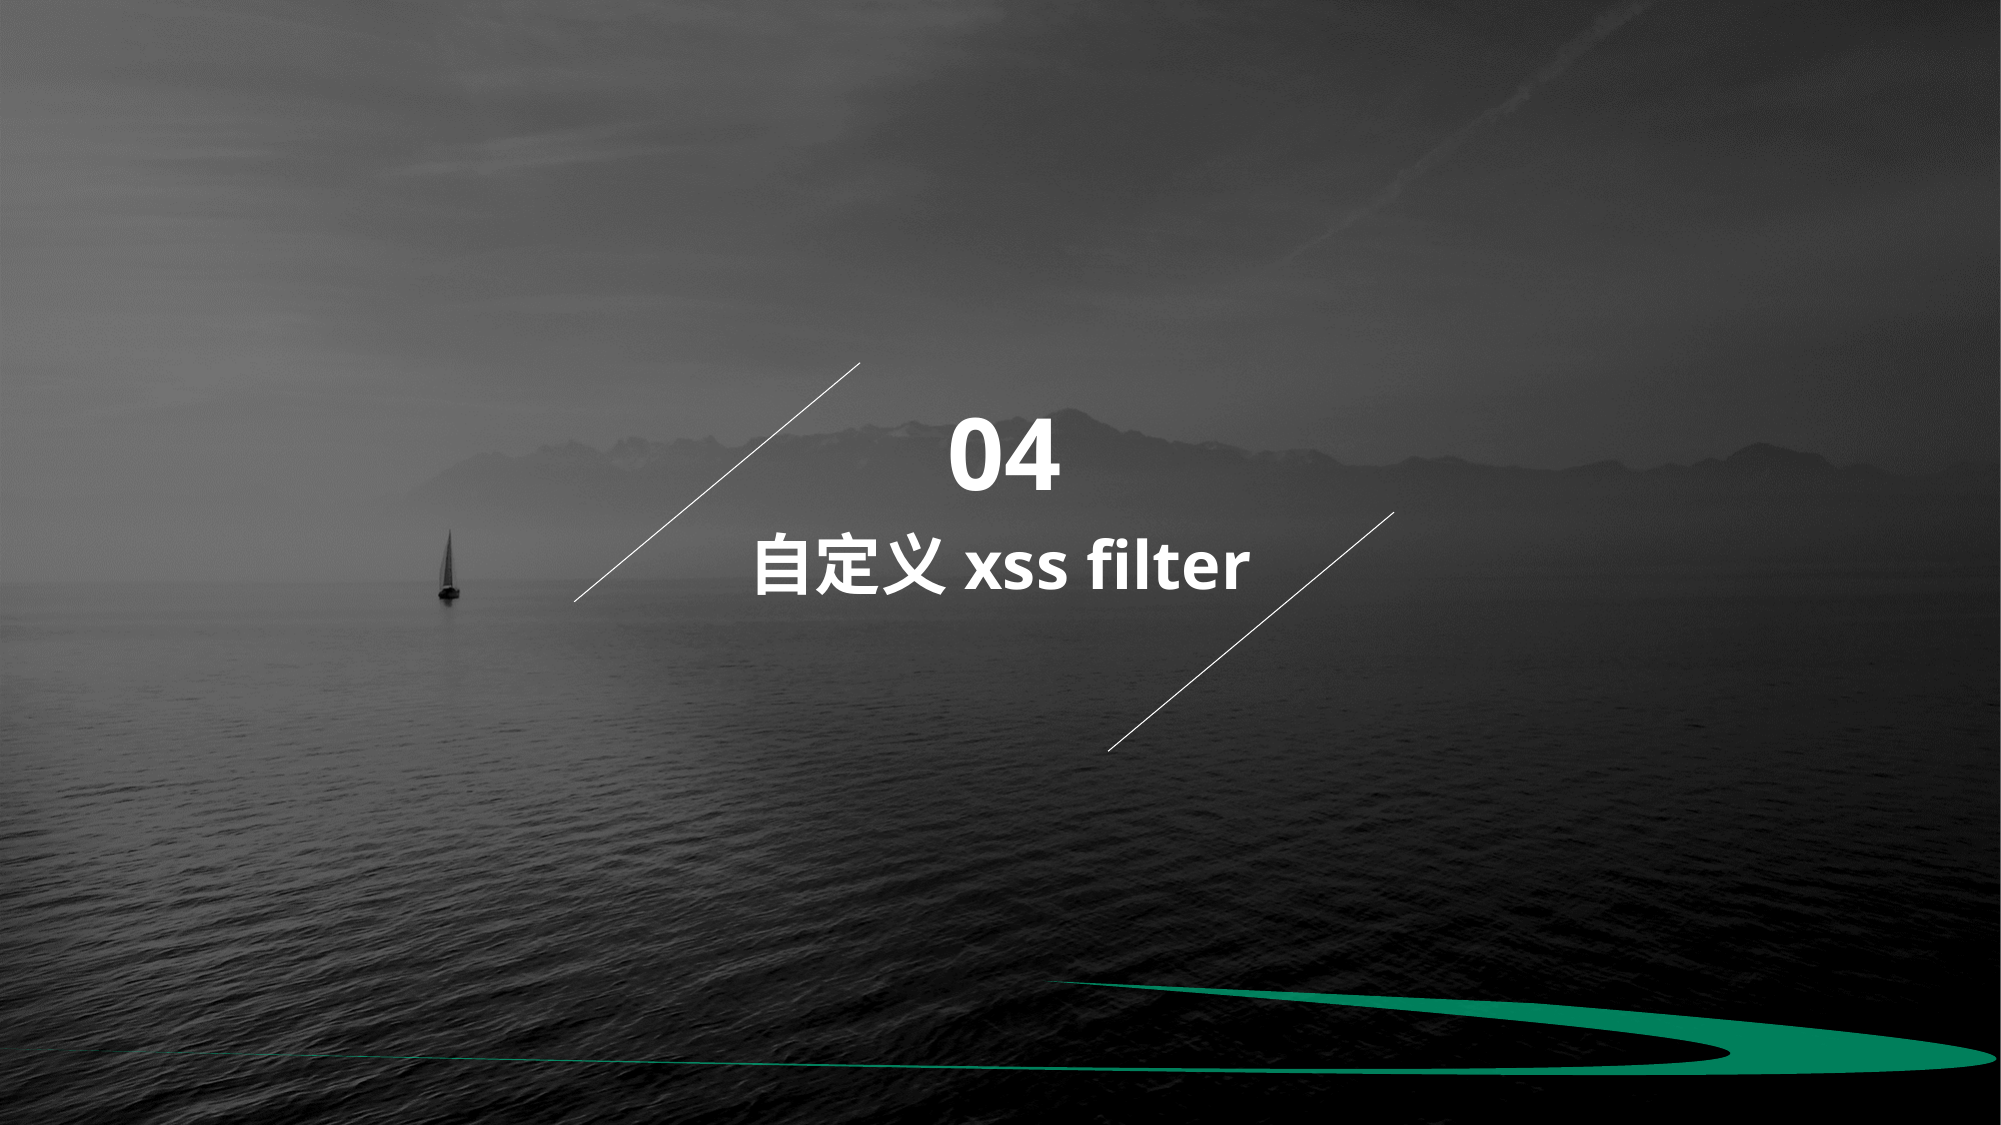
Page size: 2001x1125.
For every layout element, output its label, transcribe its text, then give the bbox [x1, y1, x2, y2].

title 自定义xss filter [725, 505, 1275, 620]
text_box 04 [932, 382, 1108, 505]
picture [0, 0, 2001, 1125]
